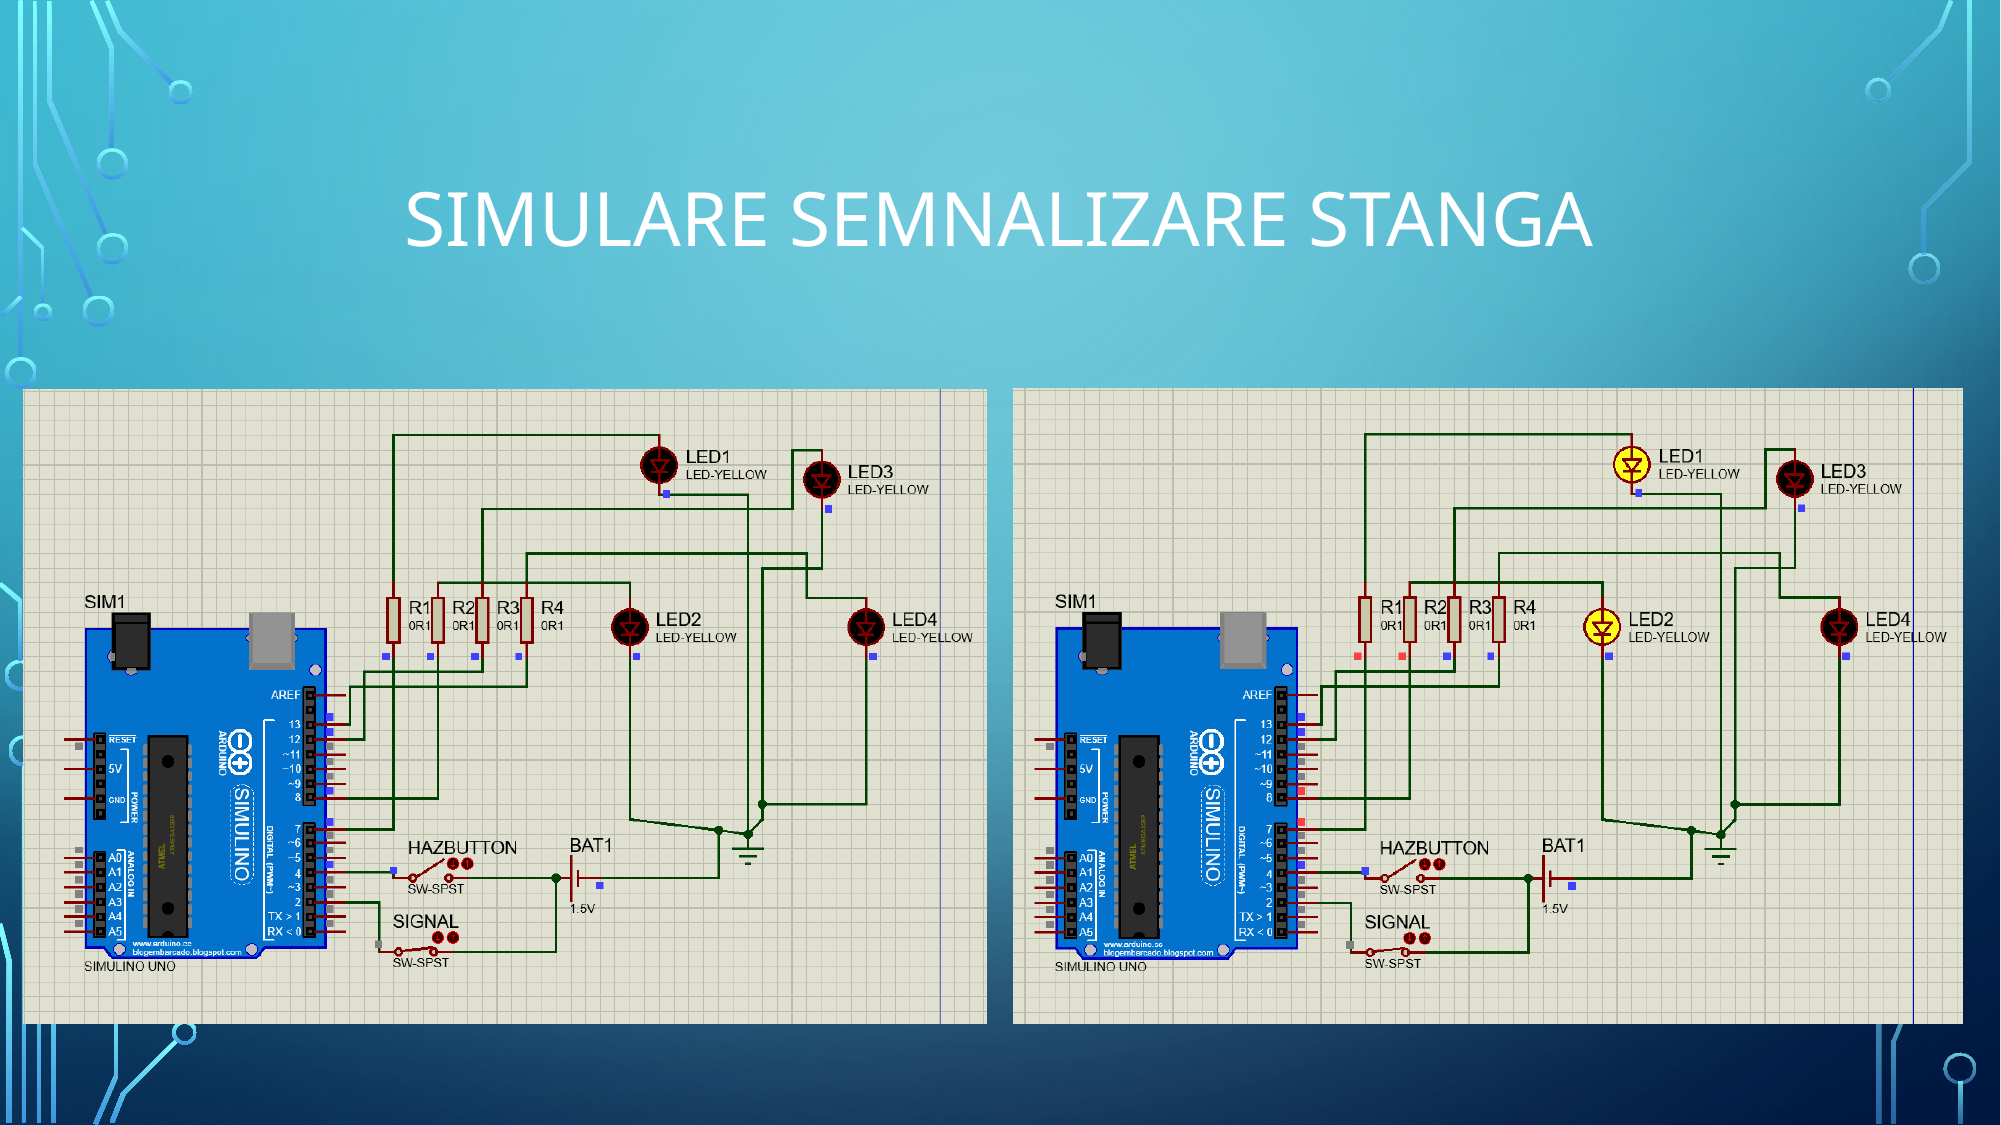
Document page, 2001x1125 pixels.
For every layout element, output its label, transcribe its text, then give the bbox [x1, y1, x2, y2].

picture [1013, 388, 1963, 1024]
picture [22, 388, 987, 1024]
title Simulare semnalizare stanga [187, 101, 1813, 344]
